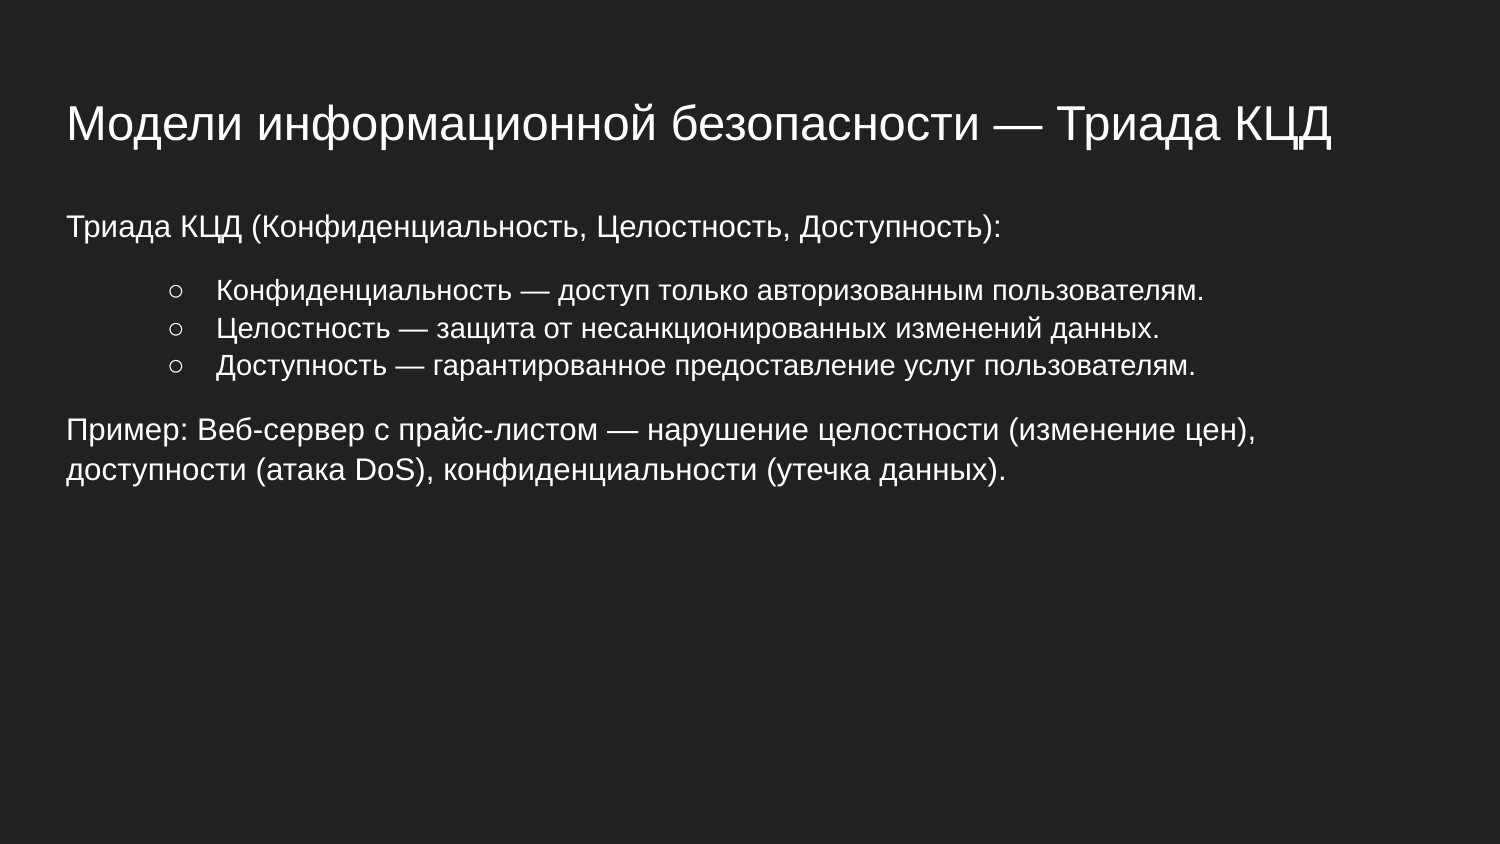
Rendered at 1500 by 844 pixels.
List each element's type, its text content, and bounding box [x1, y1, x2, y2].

title Модели информационной безопасности — Триада КЦД [51, 72, 1449, 167]
list Триада КЦД (Конфиденциальность, Целостность, Доступность): Конфиденциальность — доступ только авторизованным пользователям. Целостность — защита от несанкционированных изменений данных. Доступность — гарантированное предоставление услуг пользователям. Пример: Веб-сервер с прайс-листом — нарушение целостности (изменение цен), доступности (атака DoS), конфиденциальности (утечка данных). [51, 189, 1449, 750]
